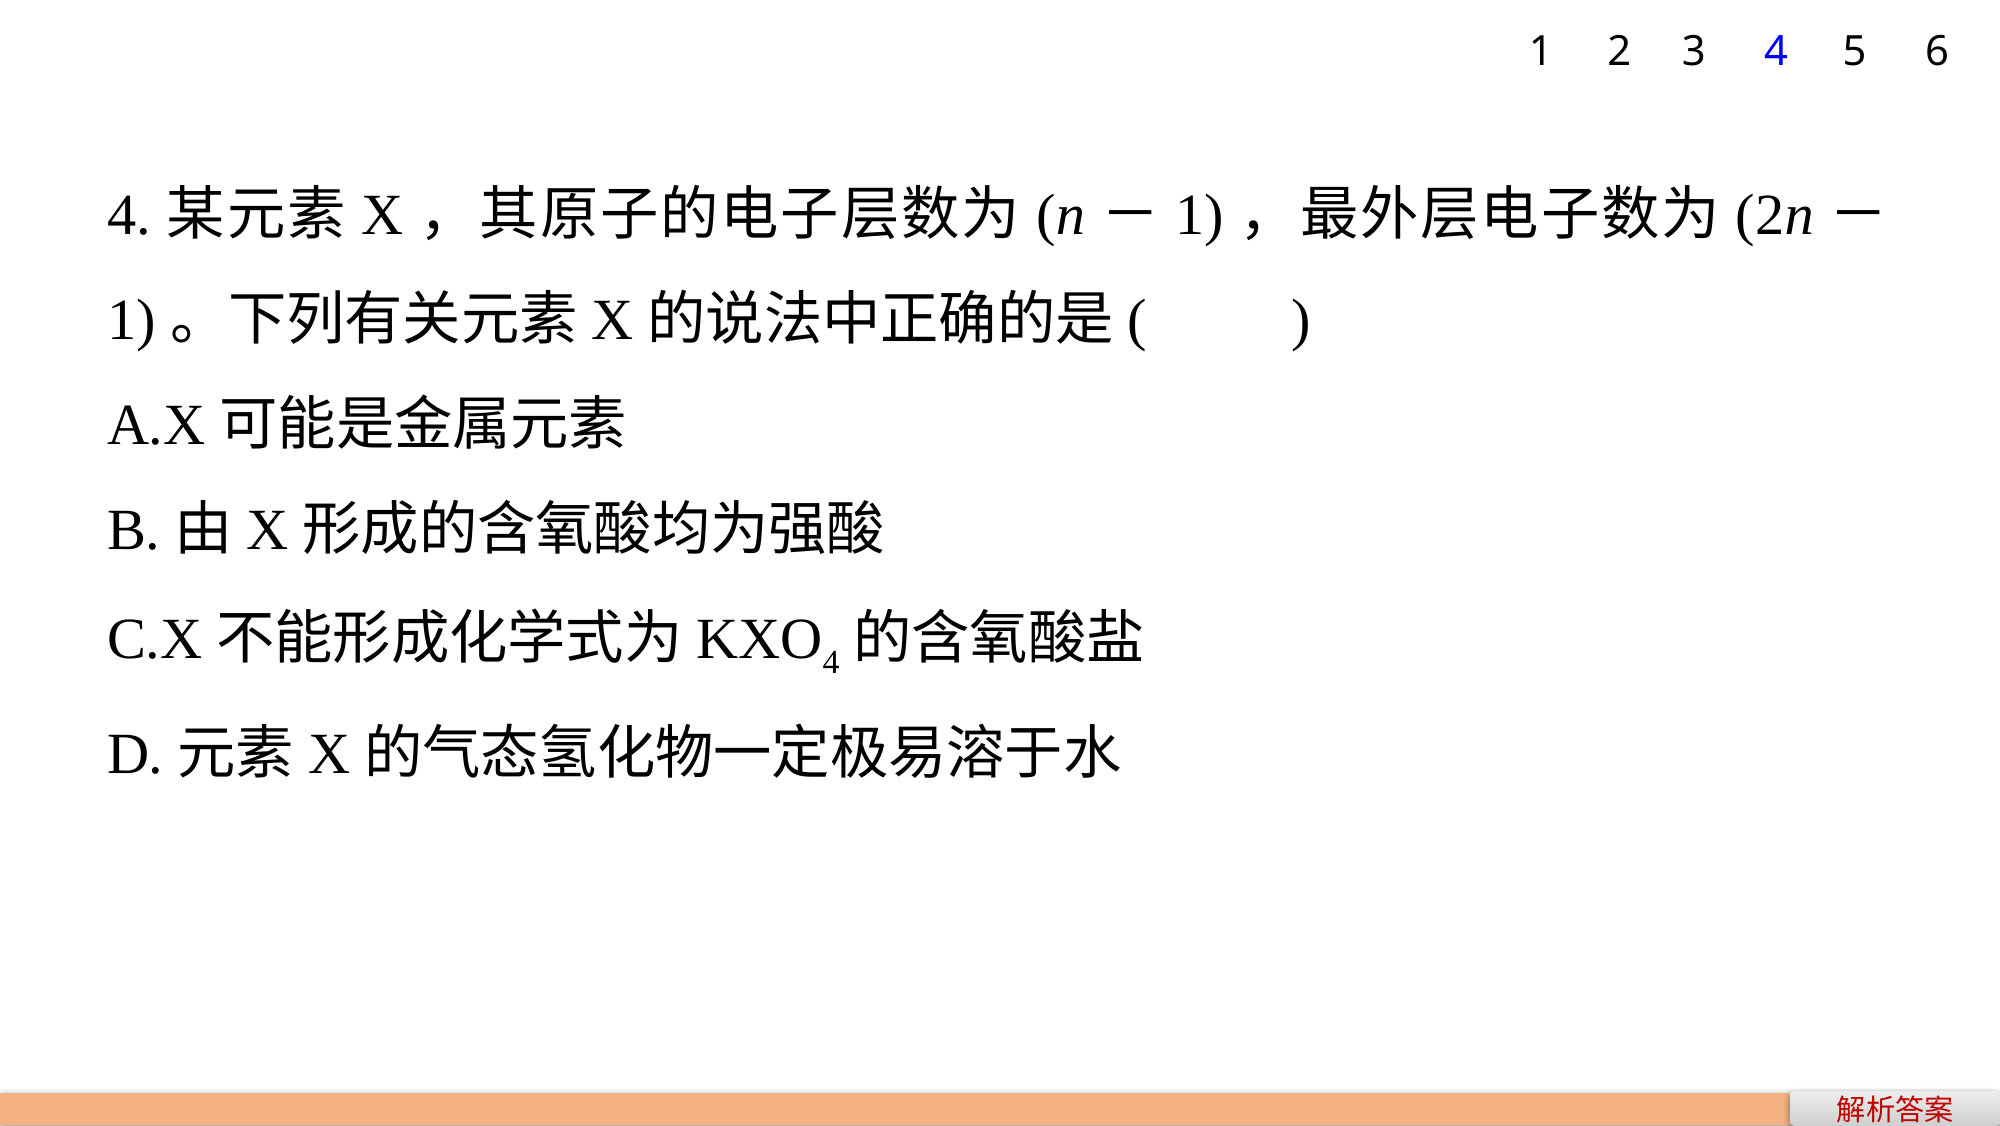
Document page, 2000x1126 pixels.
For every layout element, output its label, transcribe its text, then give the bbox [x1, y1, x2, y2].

text_box 4 [1743, 1, 1809, 97]
text_box 1 [1507, 1, 1573, 97]
text_box 2 [1590, 1, 1652, 97]
text_box 5 [1821, 1, 1887, 97]
text_box 6 [1904, 1, 1970, 97]
text_box 3 [1668, 1, 1726, 97]
text_box 4.某元素X，其原子的电子层数为(n－1)，最外层电子数为(2n－1)。下列有关元素X的说法中正确的是( ) A.X可能是金属元素 B.由X形成的含氧酸均为强酸 C.X不能形成化学式为KXO4的含氧酸盐 D.元素X的气态氢化物一定极易溶于水 [92, 133, 1917, 793]
text_box 解析答案 [1788, 1089, 2000, 1126]
text_box [0, 1092, 1787, 1126]
